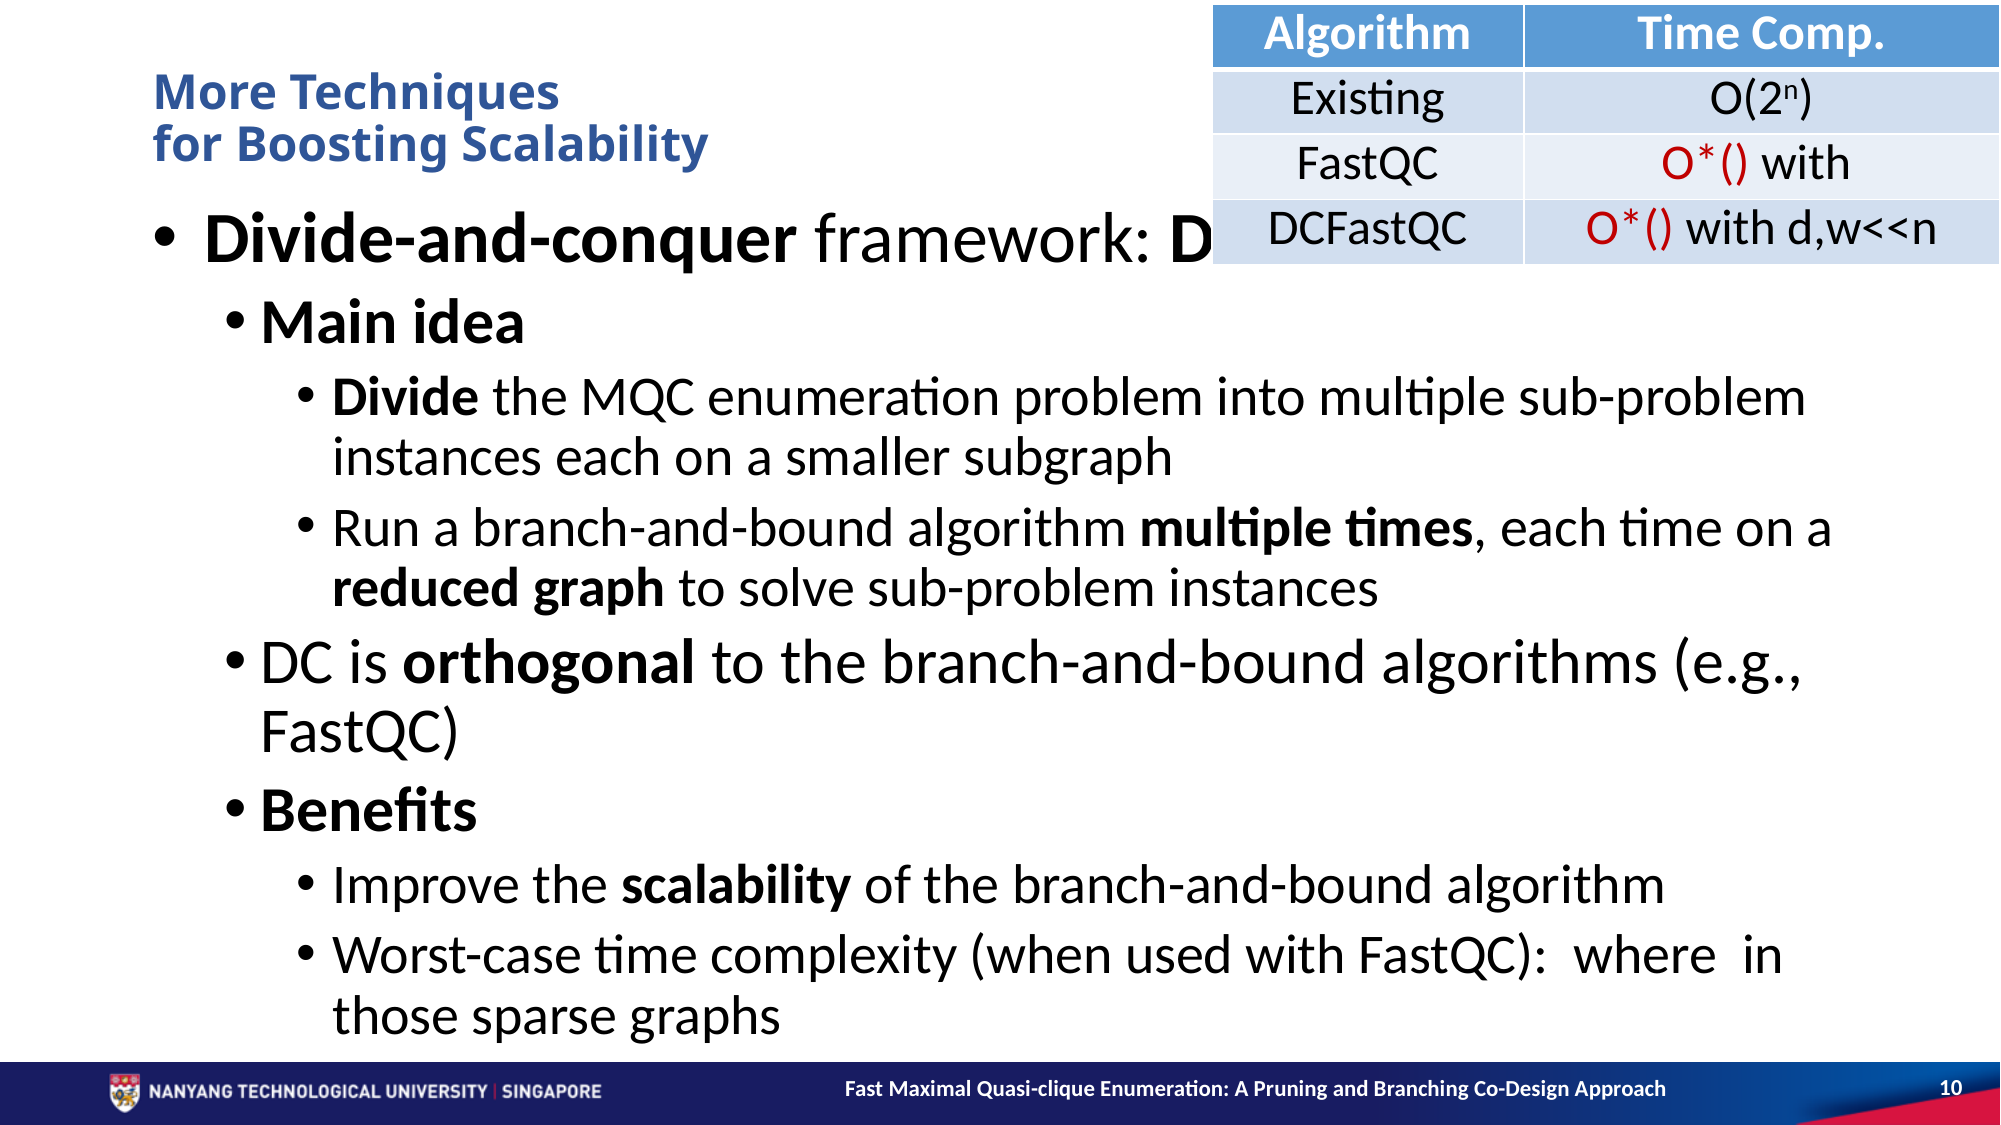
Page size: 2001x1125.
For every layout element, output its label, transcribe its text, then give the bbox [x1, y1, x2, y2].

footer Fast Maximal Quasi-clique Enumeration: A Pruning and Branching Co-Design Approach [650, 1066, 1863, 1121]
slide_number 10 [1924, 1065, 2000, 1120]
title More Techniques for Boosting Scalability [137, 59, 1211, 180]
picture [0, 1062, 2000, 1125]
